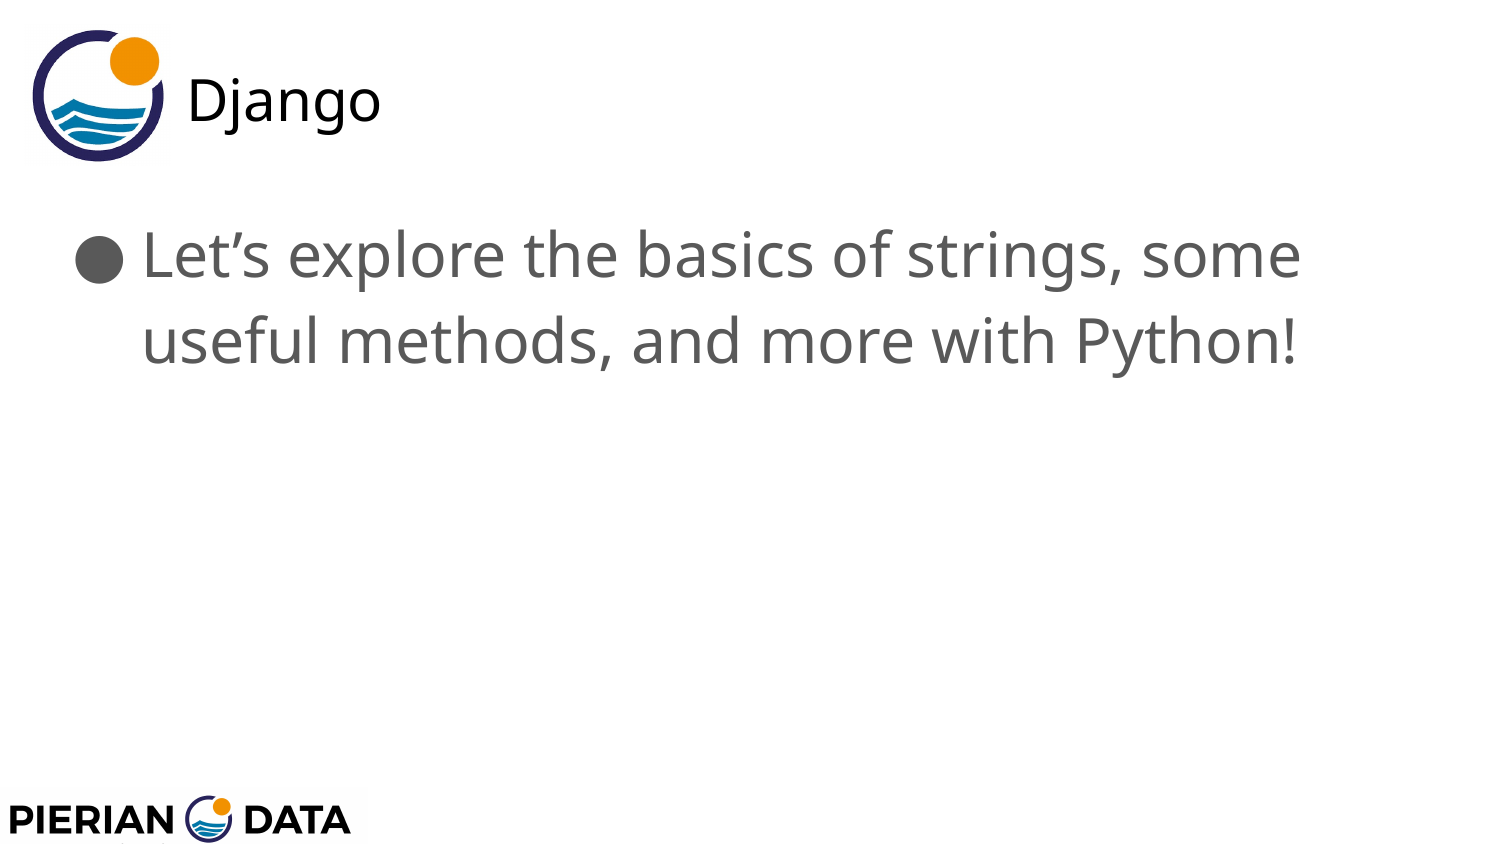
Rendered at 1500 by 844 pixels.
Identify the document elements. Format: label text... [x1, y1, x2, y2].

list Let’s explore the basics of strings, some useful methods, and more with Python! [51, 189, 1449, 750]
picture [24, 24, 172, 167]
title Django [176, 48, 1449, 143]
picture [0, 787, 368, 844]
